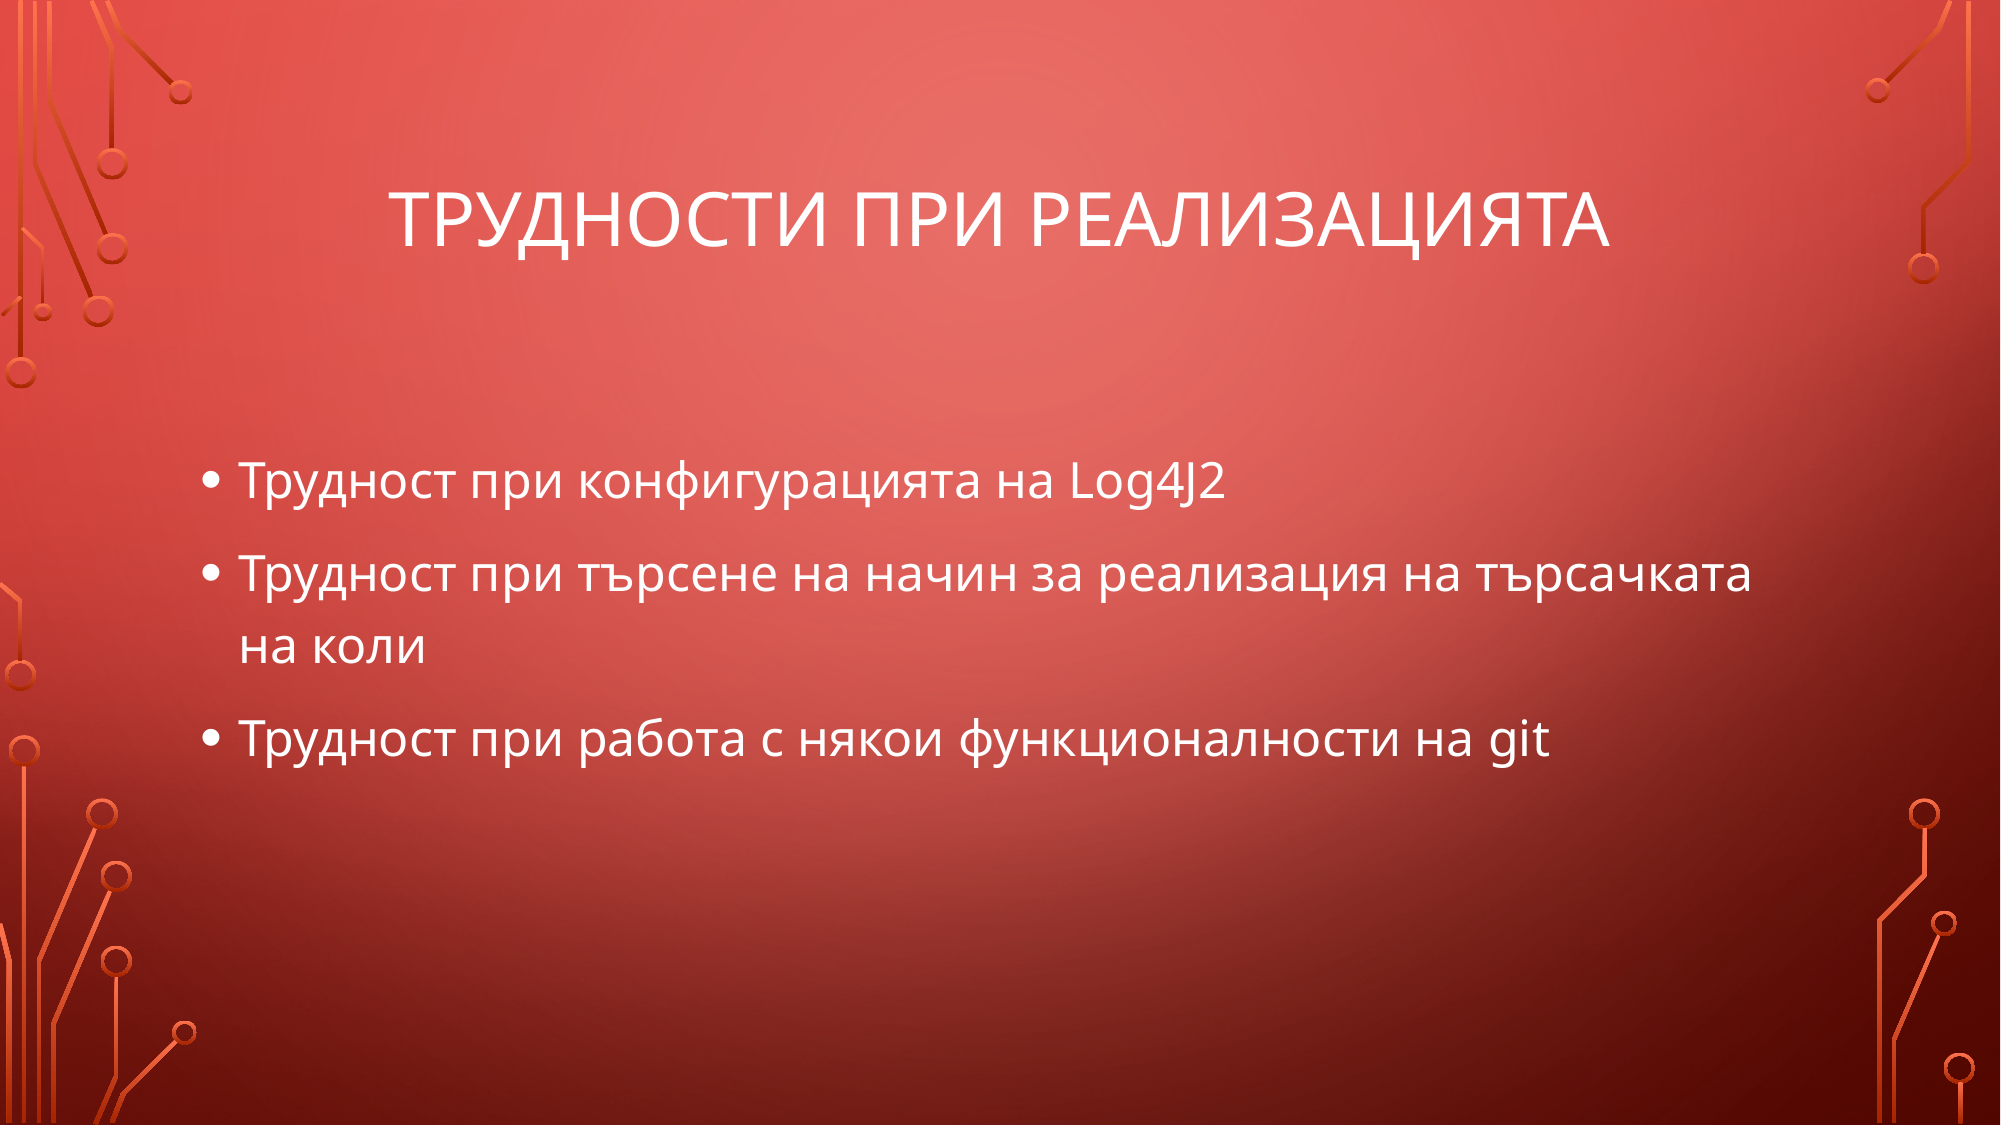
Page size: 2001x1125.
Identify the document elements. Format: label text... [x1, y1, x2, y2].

list Трудност при конфигурацията на Log4J2 Трудност при търсене на начин за реализация на търсачката на коли Трудност при работа с някои функционалности на git [185, 429, 1811, 844]
title Трудности при реализацията [187, 101, 1813, 344]
